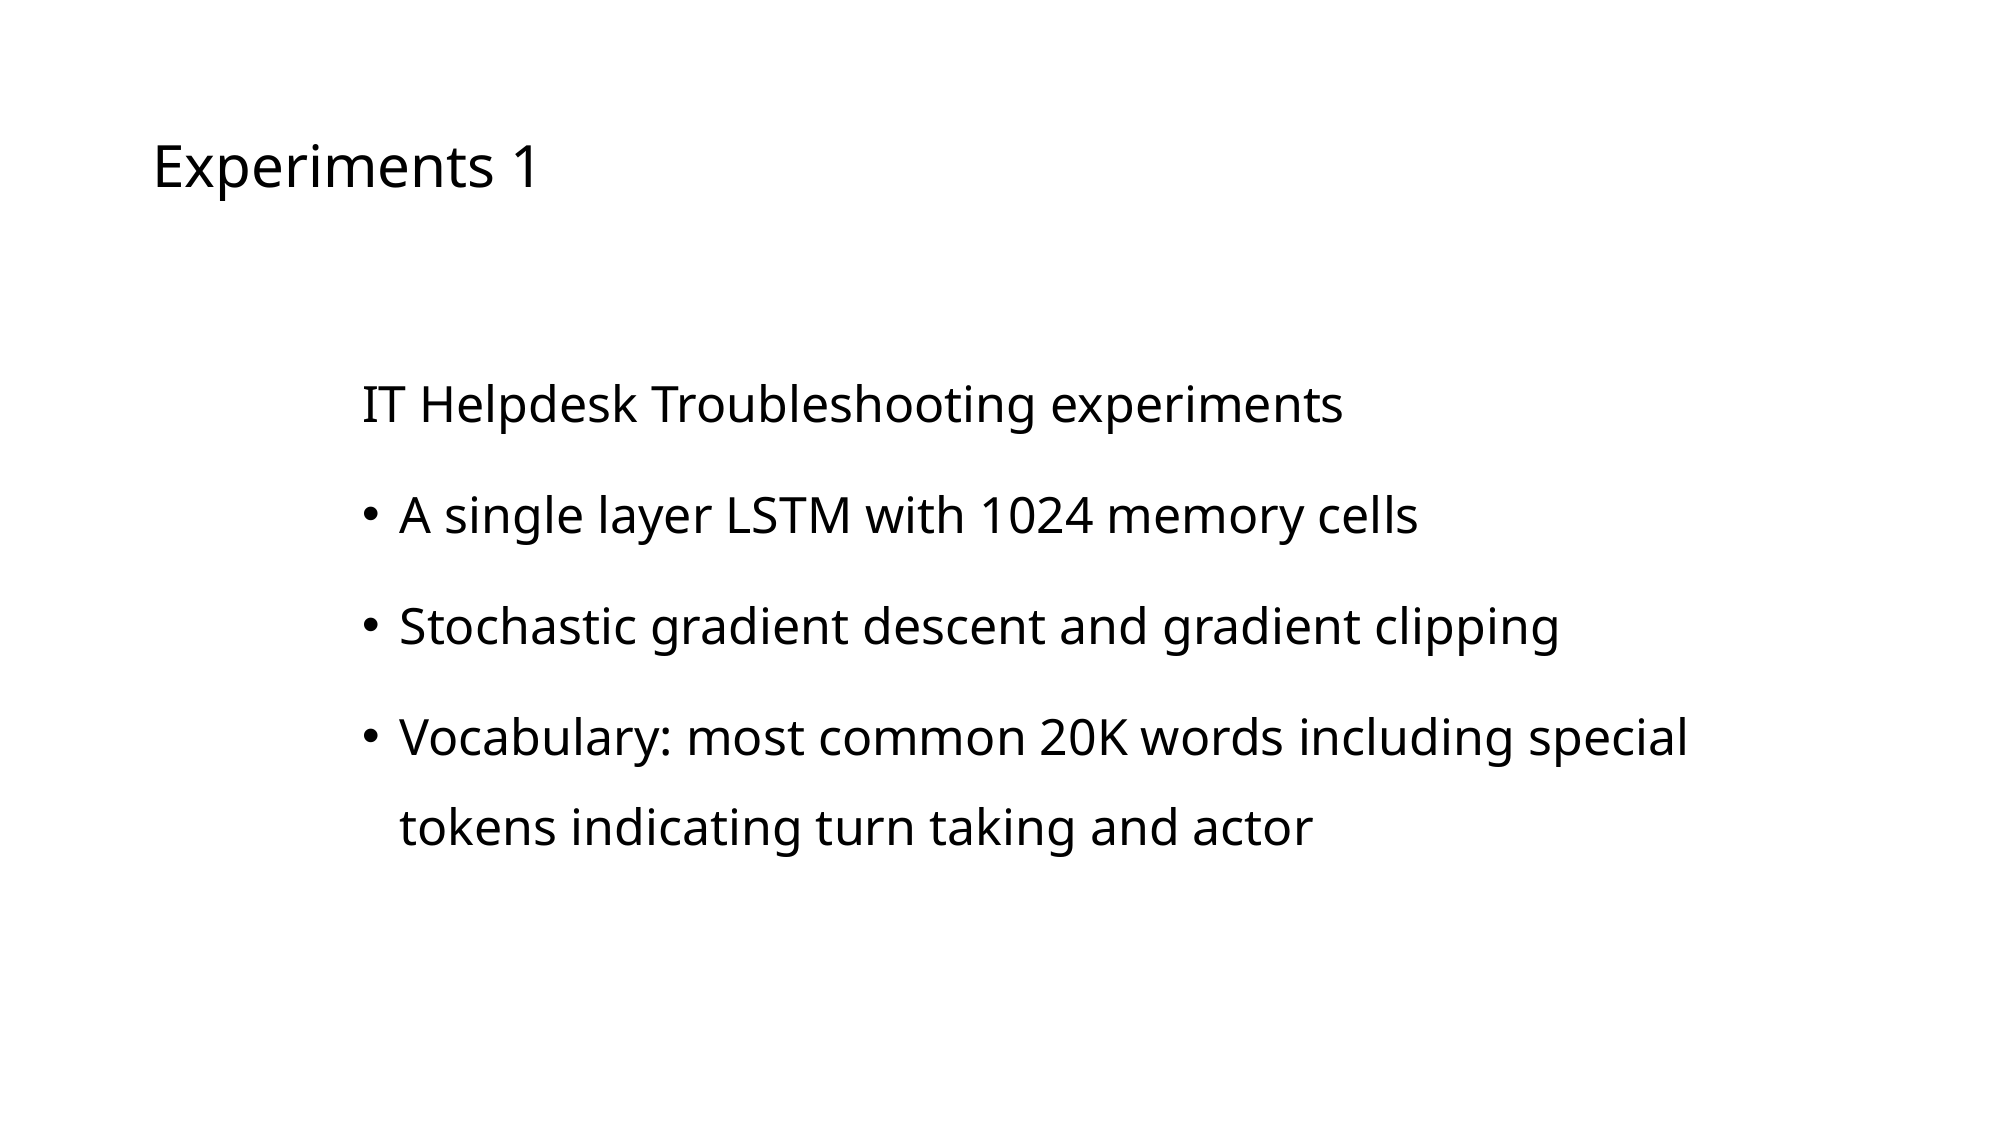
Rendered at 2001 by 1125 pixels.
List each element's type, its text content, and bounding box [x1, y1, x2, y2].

list IT Helpdesk Troubleshooting experiments A single layer LSTM with 1024 memory cells Stochastic gradient descent and gradient clipping Vocabulary: most common 20K words including special tokens indicating turn taking and actor [347, 334, 1819, 925]
title Experiments 1 [137, 59, 1863, 278]
